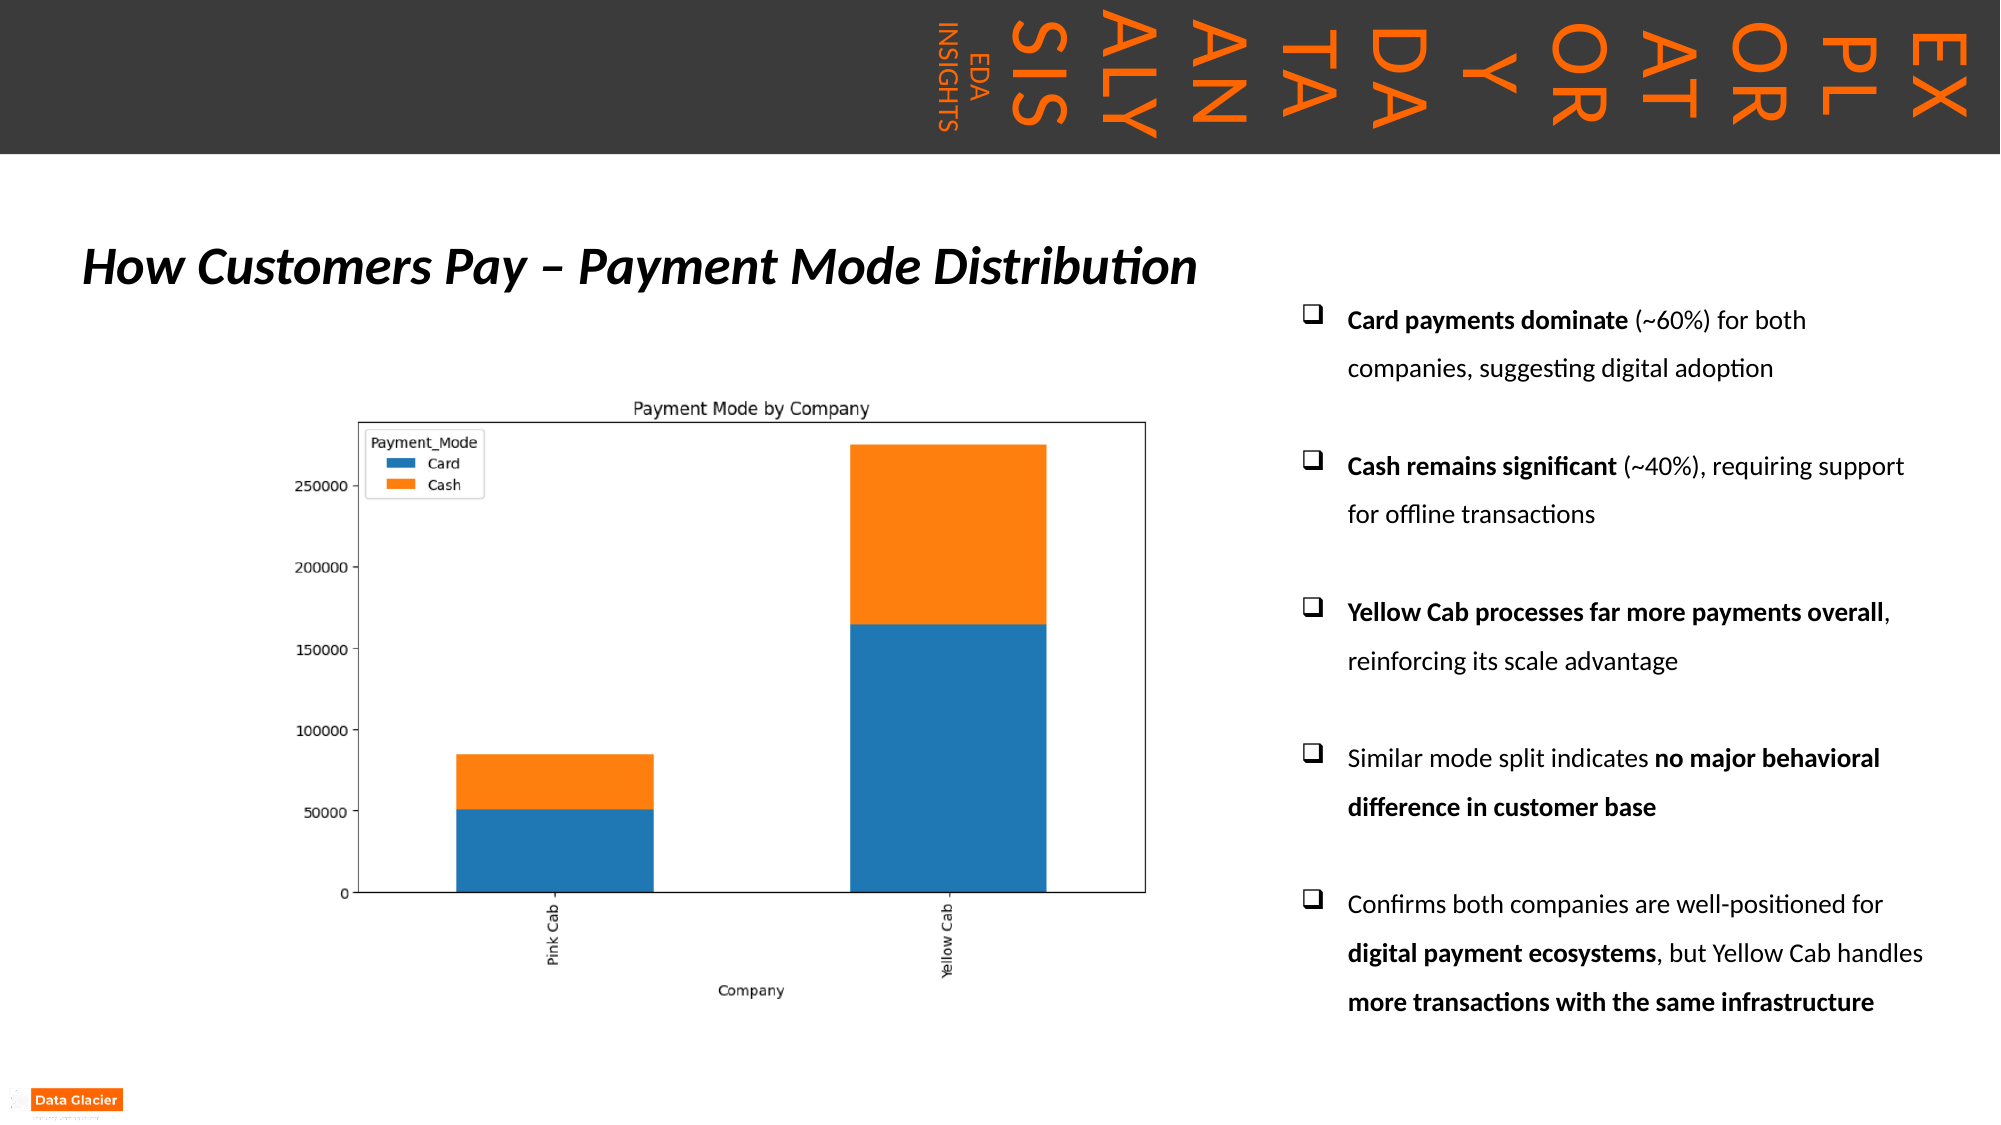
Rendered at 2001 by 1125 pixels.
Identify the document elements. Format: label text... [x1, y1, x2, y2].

text_box Card payments dominate (~60%) for both companies, suggesting digital adoption Cash remains significant (~40%), requiring support for offline transactions Yellow Cab processes far more payments overall, reinforcing its scale advantage Similar mode split indicates no major behavioral difference in customer base Confirms both companies are well-positioned for digital payment ecosystems, but Yellow Cab handles more transactions with the same infrastructure [1286, 278, 1948, 1024]
title EXPLORATORY DATA ANALYSIS EDA INSIGHTS [0, 0, 2000, 155]
picture [7, 1043, 124, 1125]
picture [247, 392, 1222, 1009]
text_box How Customers Pay – Payment Mode Distribution [67, 222, 1260, 303]
